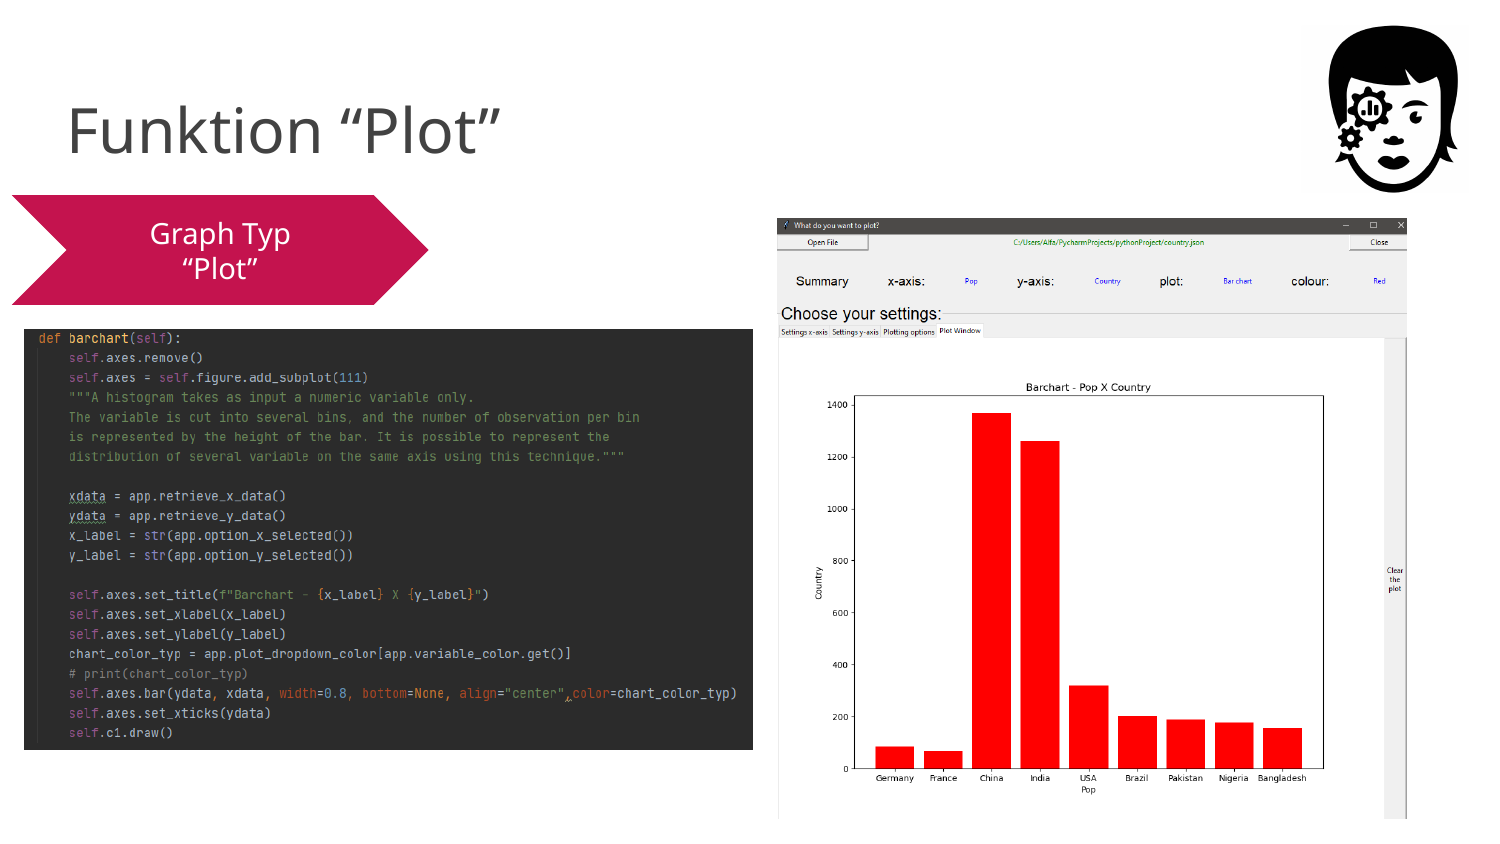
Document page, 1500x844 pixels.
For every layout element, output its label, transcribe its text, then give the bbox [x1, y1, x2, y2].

text_box Graph Typ “Plot” [11, 195, 429, 305]
title Funktion “Plot” [51, 61, 1295, 182]
picture [776, 217, 1408, 819]
picture [1301, 25, 1470, 194]
picture [24, 329, 753, 750]
